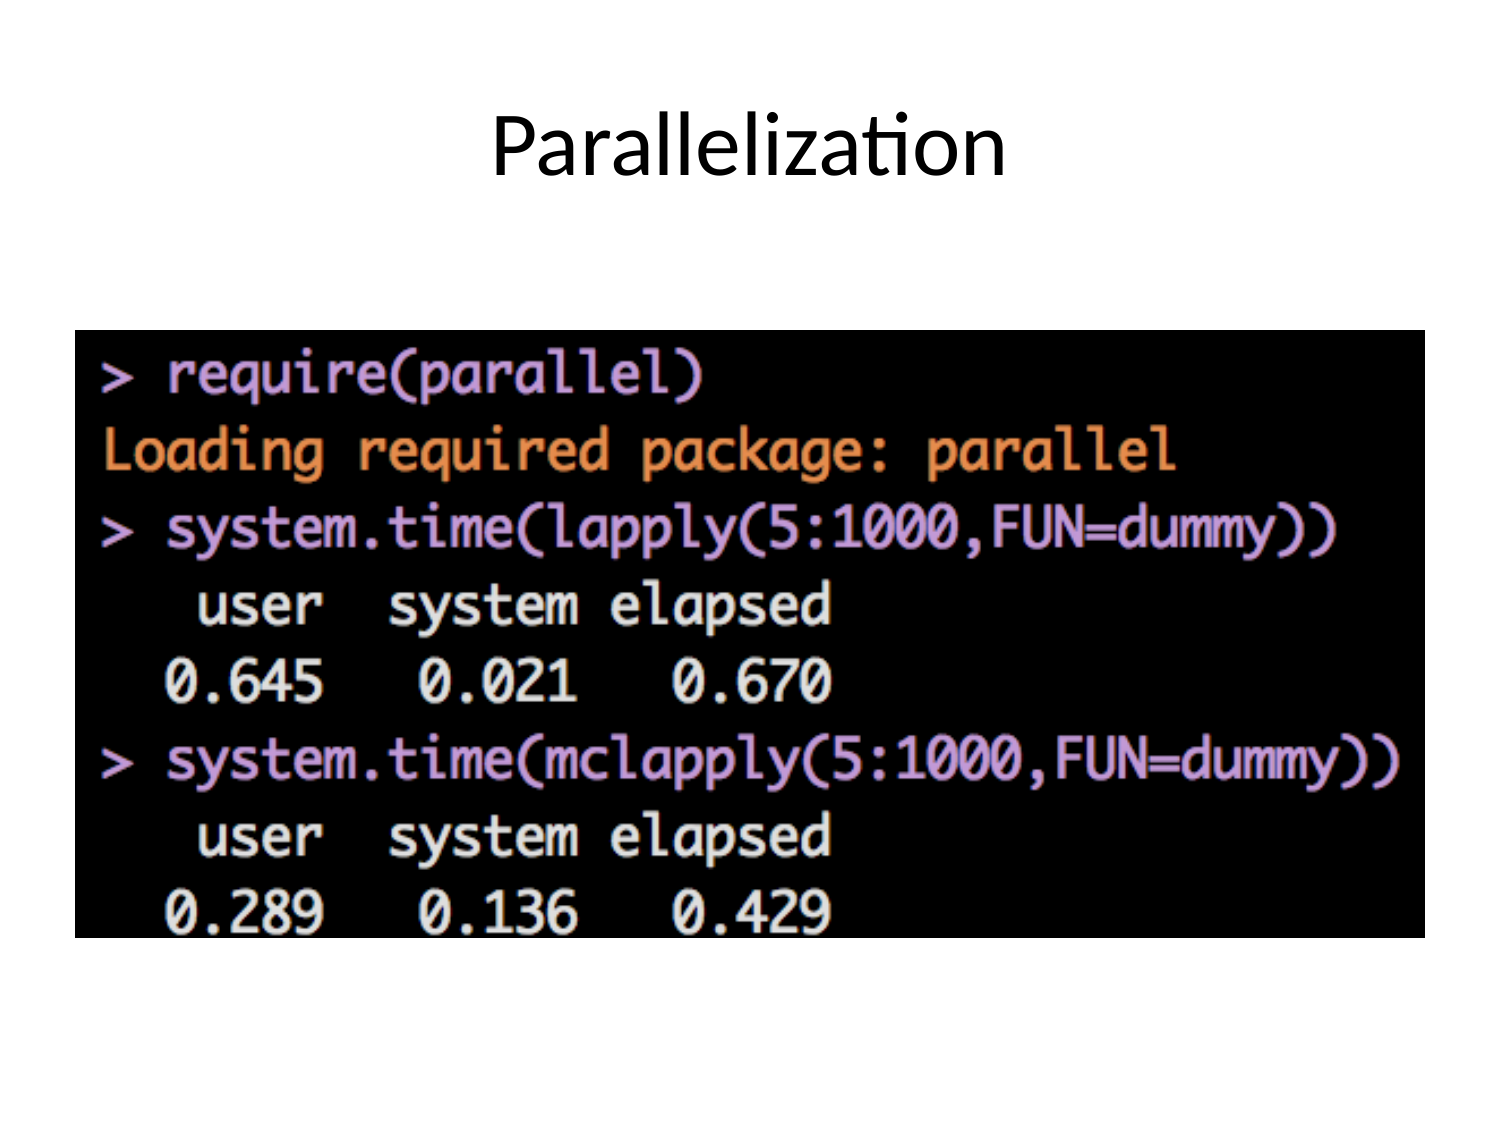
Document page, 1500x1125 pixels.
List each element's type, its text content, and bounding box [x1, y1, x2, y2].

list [74, 262, 1426, 1006]
title Parallelization [75, 45, 1425, 233]
